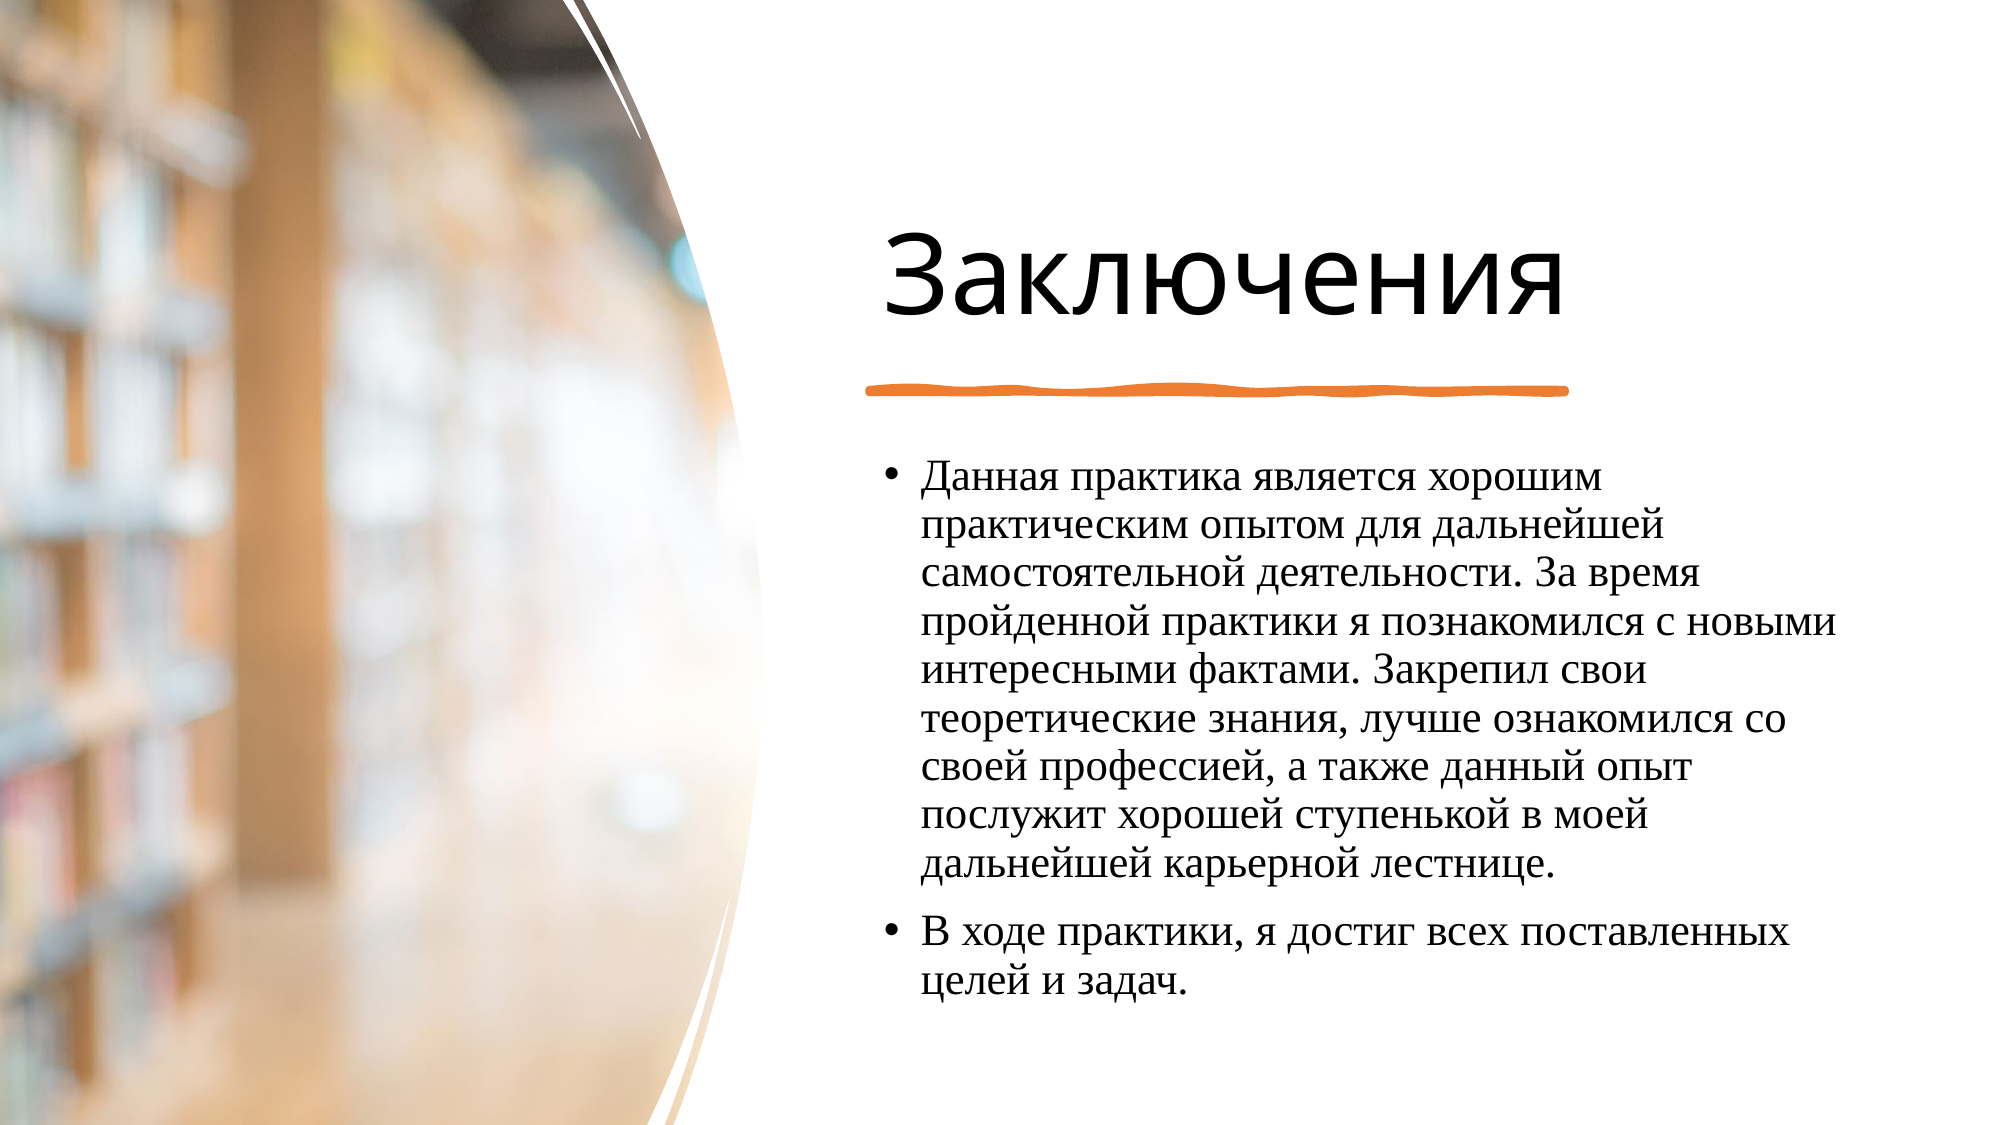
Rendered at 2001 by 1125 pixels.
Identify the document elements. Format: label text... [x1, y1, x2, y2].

list Данная практика является хорошим практическим опытом для дальнейшей самостоятельной деятельности. За время пройденной практики я познакомился с новыми интересными фактами. Закрепил свои теоретические знания, лучше ознакомился со своей профессией, а также данный опыт послужит хорошей ступенькой в моей дальнейшей карьерной лестнице. В ходе практики, я достиг всех поставленных целей и задач. [869, 443, 1895, 1016]
title Заключения [869, 53, 1895, 347]
picture [0, 0, 764, 1125]
text_box [764, 0, 2000, 1125]
text_box [867, 385, 1567, 396]
